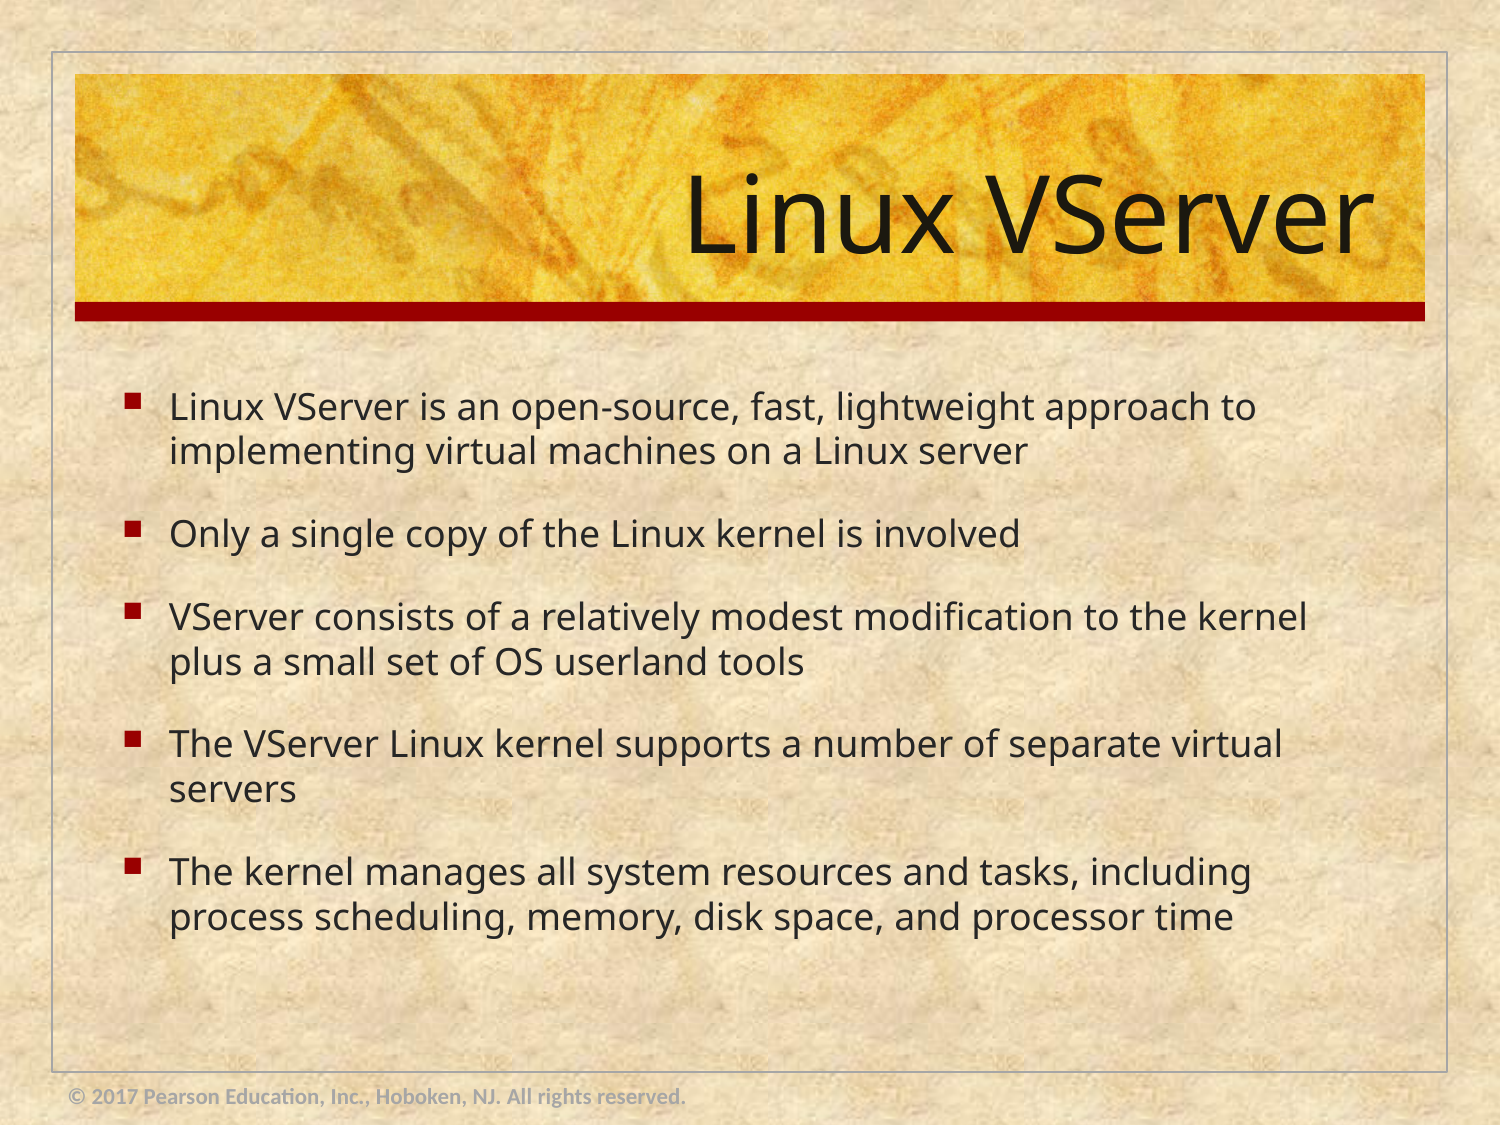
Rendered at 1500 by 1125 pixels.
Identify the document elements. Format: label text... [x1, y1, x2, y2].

picture [53, 53, 1446, 1071]
picture [0, 0, 1500, 1125]
title Linux VServer [108, 74, 1392, 275]
footer © 2017 Pearson Education, Inc., Hoboken, NJ. All rights reserved. [52, 1065, 1138, 1125]
list Linux VServer is an open-source, fast, lightweight approach to implementing virtual machines on a Linux server Only a single copy of the Linux kernel is involved VServer consists of a relatively modest modification to the kernel plus a small set of OS userland tools The VServer Linux kernel supports a number of separate virtual servers The kernel manages all system resources and tasks, including process scheduling, memory, disk space, and processor time [107, 375, 1395, 1038]
